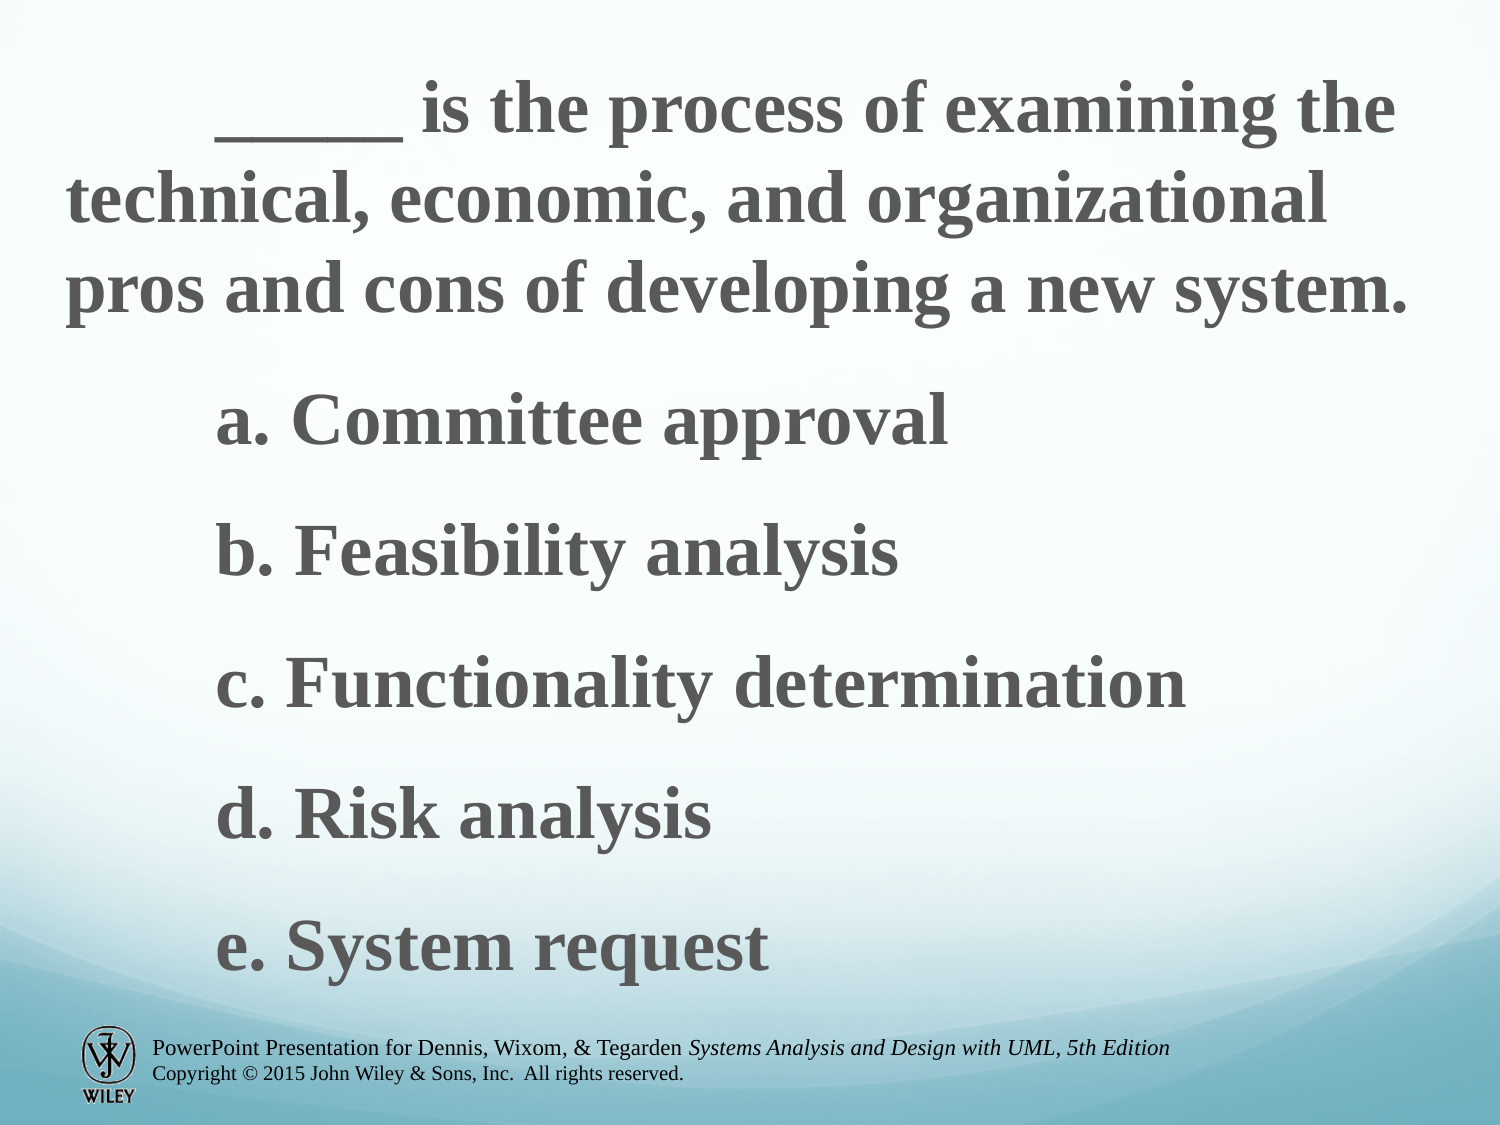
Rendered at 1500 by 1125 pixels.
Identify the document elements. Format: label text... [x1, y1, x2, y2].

list _____ is the process of examining the technical, economic, and organizational pros and cons of developing a new system. a. Committee approval b. Feasibility analysis c. Functionality determination d. Risk analysis e. System request [49, 49, 1476, 976]
picture [78, 1024, 138, 1105]
